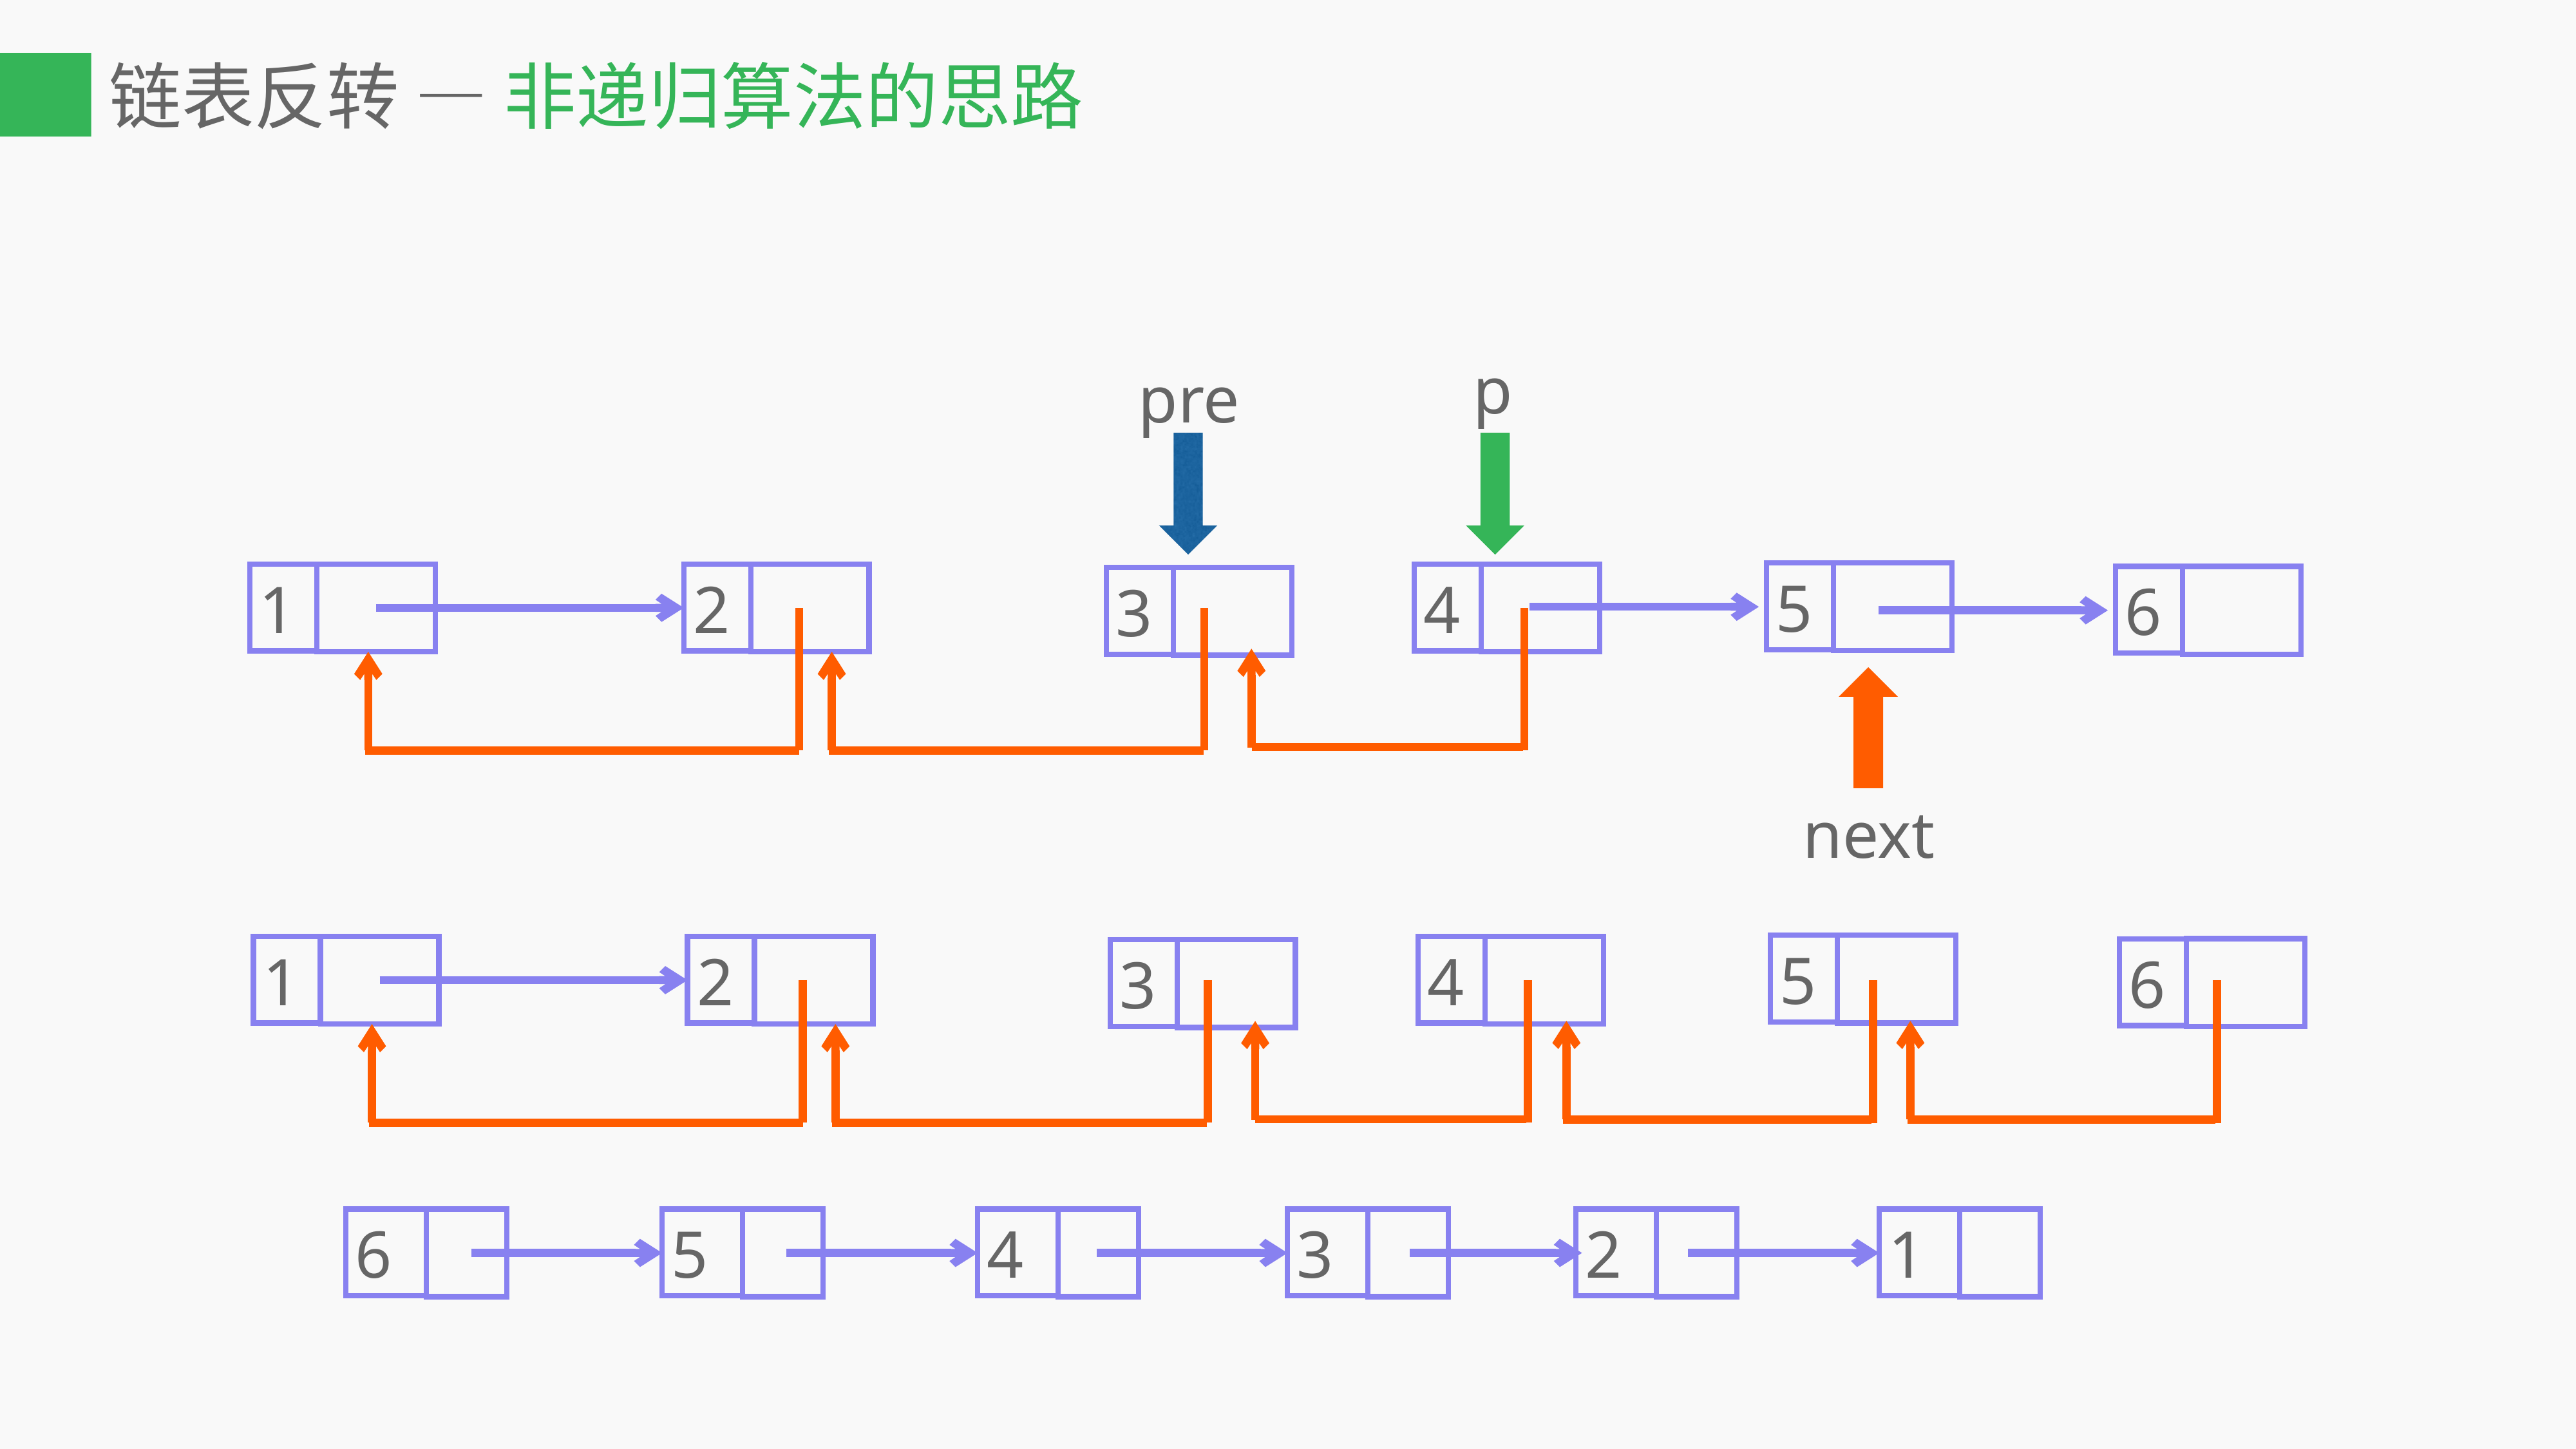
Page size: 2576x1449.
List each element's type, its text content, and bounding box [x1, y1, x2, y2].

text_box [1463, 344, 1552, 555]
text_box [1766, 562, 1953, 651]
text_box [1128, 353, 1253, 555]
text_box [832, 980, 1208, 1123]
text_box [828, 607, 1205, 751]
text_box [1575, 1209, 1738, 1297]
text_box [1255, 980, 1528, 1123]
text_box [2119, 938, 2306, 1027]
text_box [1907, 980, 2217, 1123]
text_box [1106, 567, 1293, 656]
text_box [1879, 1209, 2041, 1297]
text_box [1793, 667, 1953, 878]
title 链表反转 — 非递归算法的思路 [108, 44, 2540, 144]
picture [0, 53, 91, 137]
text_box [345, 1209, 507, 1297]
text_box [1770, 934, 1956, 1023]
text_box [1417, 936, 1604, 1025]
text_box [687, 936, 873, 1025]
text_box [977, 1209, 1139, 1297]
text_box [1110, 939, 1296, 1028]
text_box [249, 564, 436, 652]
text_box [1563, 980, 1873, 1123]
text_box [368, 980, 803, 1123]
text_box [1287, 1209, 1449, 1297]
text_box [1414, 564, 1600, 652]
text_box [661, 1209, 824, 1297]
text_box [365, 607, 800, 751]
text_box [2115, 566, 2302, 655]
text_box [683, 564, 869, 652]
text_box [1251, 607, 1525, 751]
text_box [253, 936, 439, 1025]
